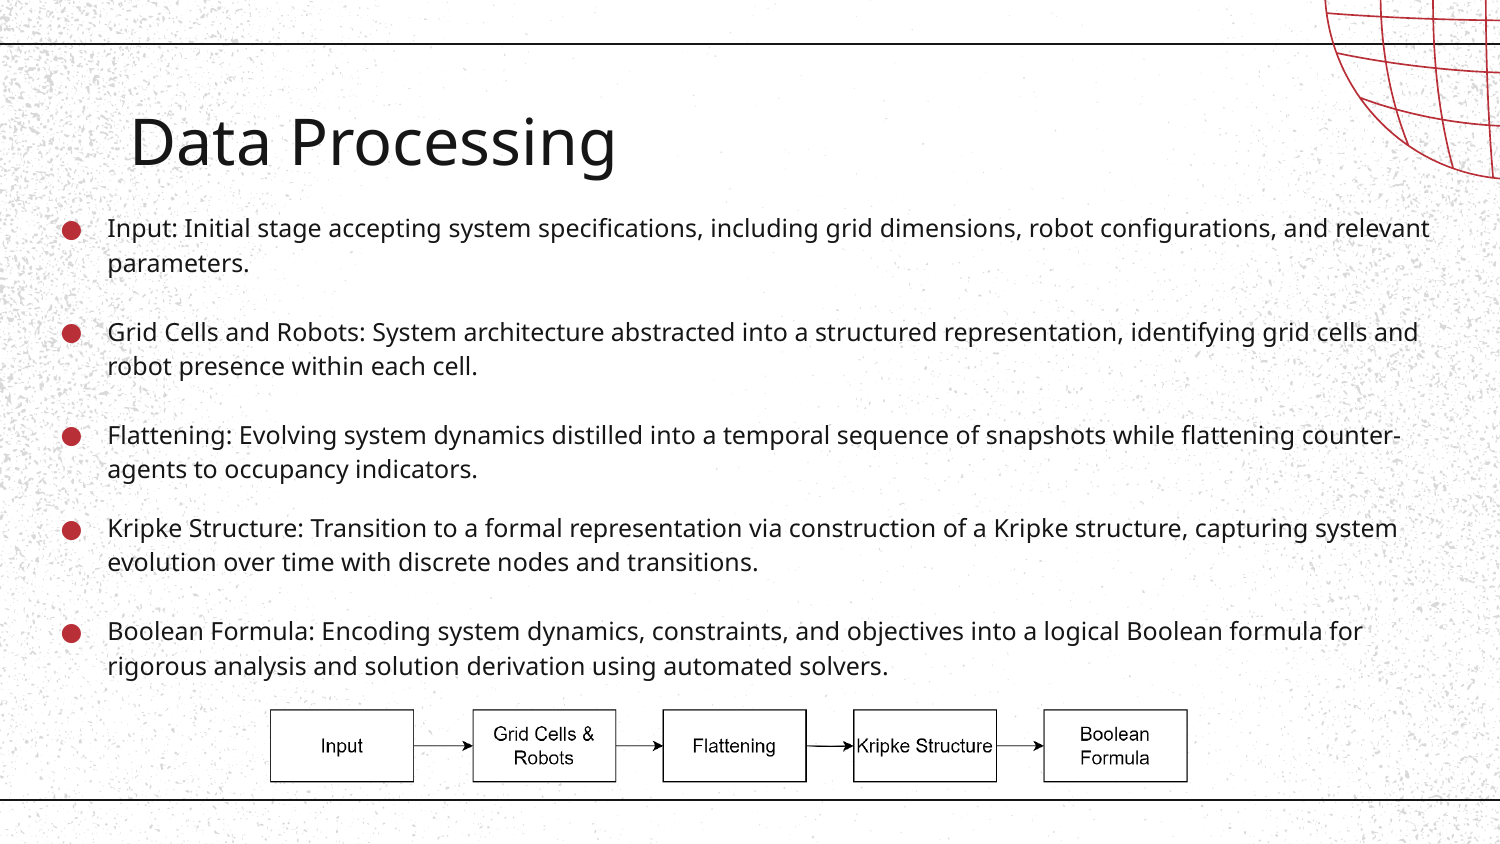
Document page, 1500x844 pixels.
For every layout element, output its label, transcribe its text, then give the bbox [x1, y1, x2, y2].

list Input: Initial stage accepting system specifications, including grid dimensions, robot configurations, and relevant parameters. Grid Cells and Robots: System architecture abstracted into a structured representation, identifying grid cells and robot presence within each cell. Flattening: Evolving system dynamics distilled into a temporal sequence of snapshots while flattening counter-agents to occupancy indicators. [45, 193, 1455, 493]
text_box Kripke Structure: Transition to a formal representation via construction of a Kripke structure, capturing system evolution over time with discrete nodes and transitions. Boolean Formula: Encoding system dynamics, constraints, and objectives into a logical Boolean formula for rigorous analysis and solution derivation using automated solvers. [45, 493, 1467, 844]
title Data Processing [114, 85, 808, 193]
picture [257, 696, 1199, 794]
